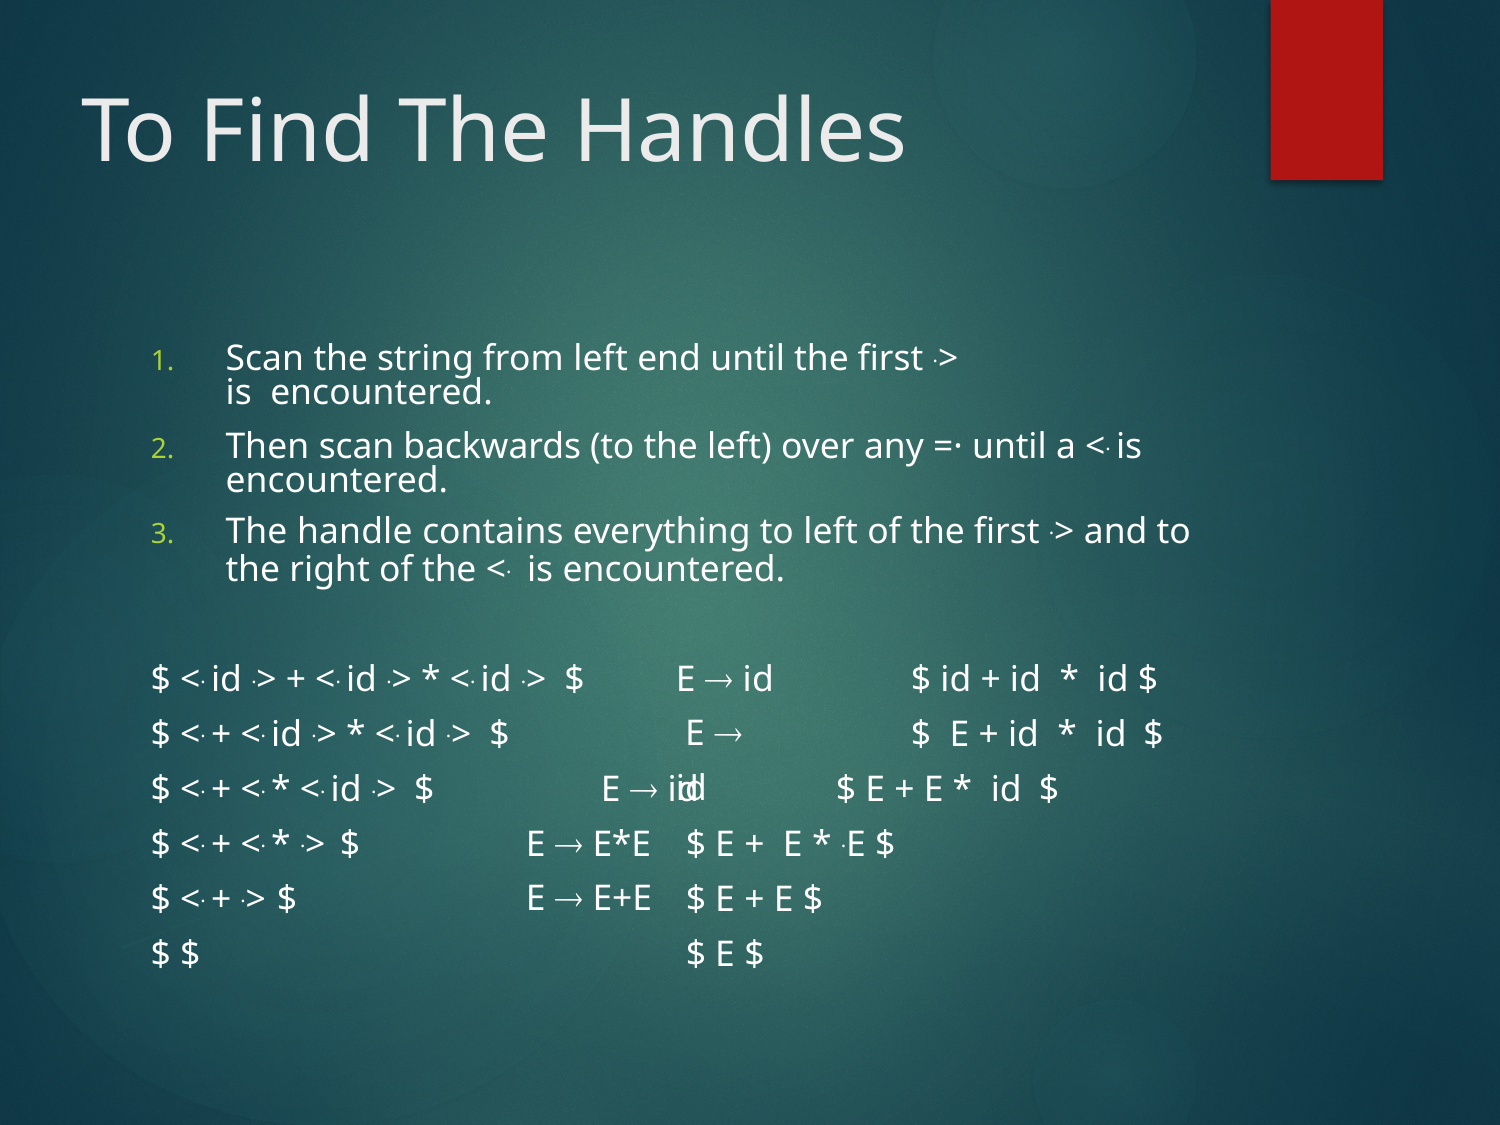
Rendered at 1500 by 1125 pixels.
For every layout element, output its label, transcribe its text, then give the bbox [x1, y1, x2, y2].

text_box Scan the string from left end until the first .> is encountered. Then scan backwards (to the left) over any =· until a <. is encountered. The handle contains everything to left of the first .> and to the right of the <. is encountered. [148, 343, 1213, 590]
text_box $ <. + <. * <. id .> $ $ <. + <. * .> $ $ <. + .> $ $ $ [148, 766, 451, 974]
text_box E  id E  id [673, 644, 784, 808]
text_box E  id [598, 766, 709, 809]
title To Find The Handles [79, 74, 1237, 263]
text_box E  E*E E  E+E [523, 808, 662, 918]
text_box $ E + E * .E $ $ E + E $ $ E $ [683, 820, 897, 974]
text_box $ <. id .> + <. id .> * <. id .> $ $ <. + <. id .> * <. id .> $ [148, 656, 609, 754]
text_box $ id + id * id $ $ E + id * id $ $ E + E * id $ [833, 656, 1169, 809]
